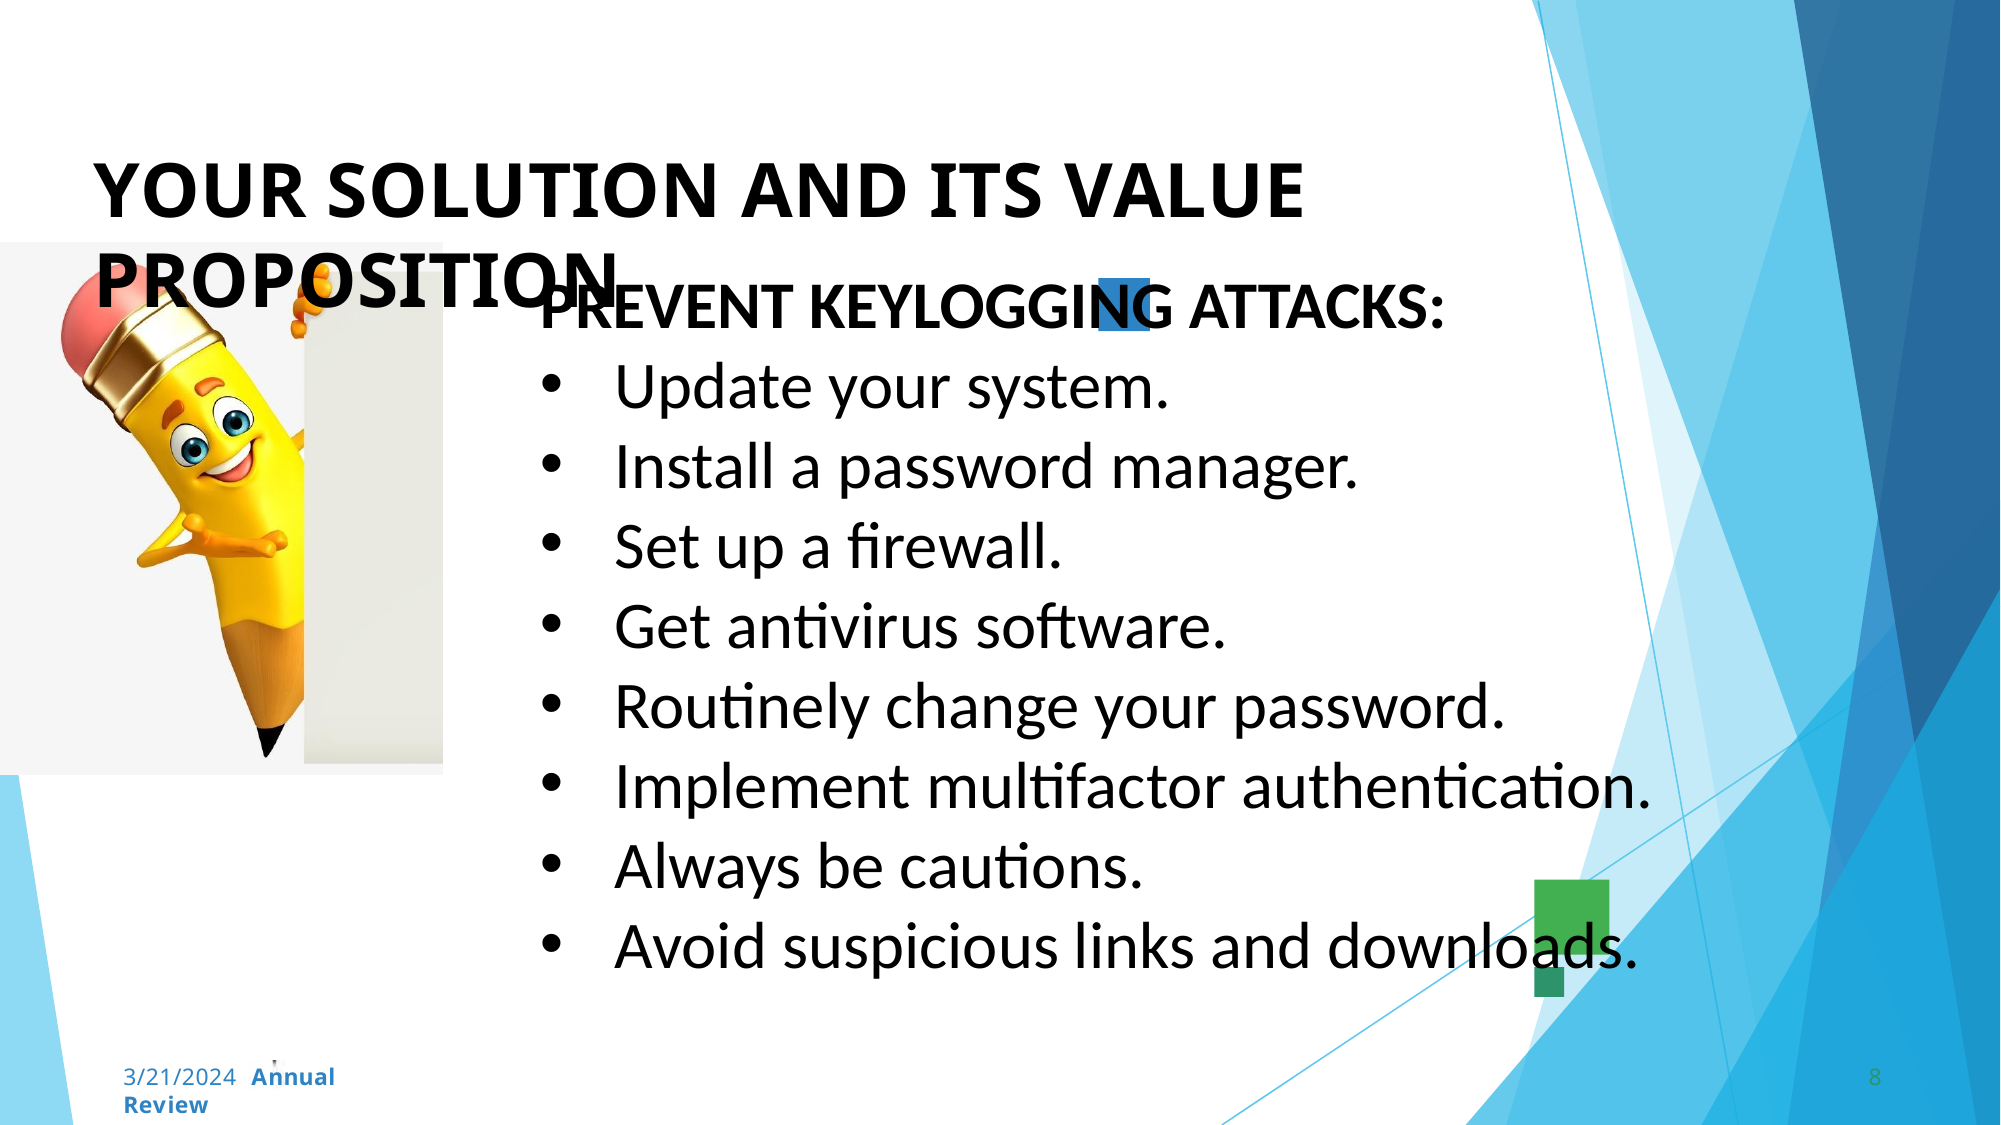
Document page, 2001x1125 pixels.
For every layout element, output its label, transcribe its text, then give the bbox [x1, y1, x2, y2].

text_box 3/21/2024 Annual Review [121, 1103, 417, 1118]
slide_number 8 [1862, 1061, 1888, 1125]
text_box [1534, 989, 1565, 997]
text_box PREVENT KEYLOGGING ATTACKS: Update your system. Install a password manager. Set up a firewall. Get antivirus software. Routinely change your password. Implement multifactor authentication. Always be cautions. Avoid suspicious links and downloads. [524, 254, 1925, 989]
title YOUR SOLUTION AND ITS VALUE PROPOSITION [91, 140, 1694, 331]
picture [0, 241, 443, 776]
picture [110, 1060, 463, 1094]
